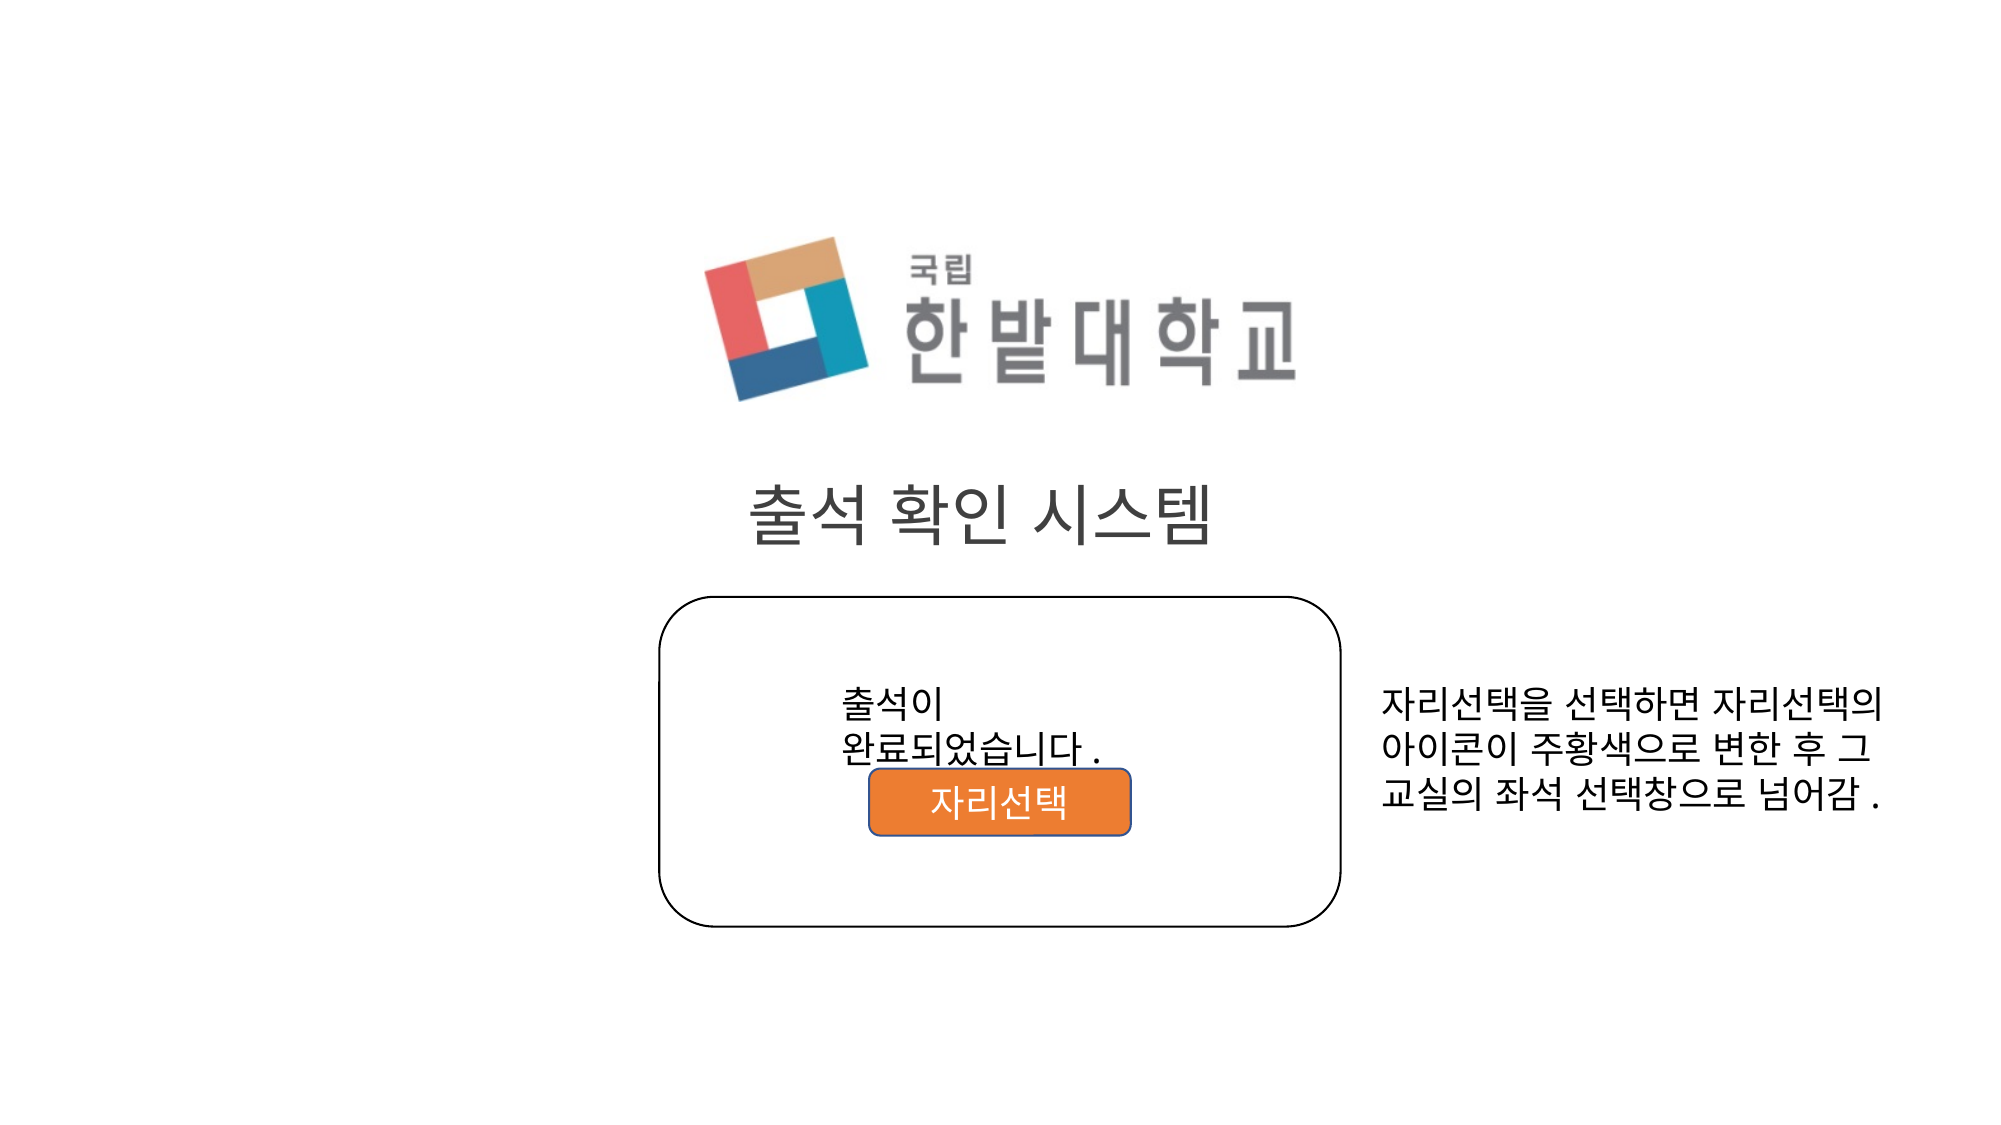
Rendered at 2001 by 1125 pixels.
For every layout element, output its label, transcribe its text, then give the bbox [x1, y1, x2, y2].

text_box 자리선택을 선택하면 자리선택의 아이콘이 주황색으로 변한 후 그 교실의 좌석 선택창으로 넘어감. [1366, 673, 1964, 824]
text_box 자리선택 [868, 767, 1132, 837]
picture [704, 236, 1296, 402]
picture [951, 673, 1049, 802]
text_box 출석 확인 시스템 [733, 466, 1267, 562]
text_box [658, 595, 1342, 928]
text_box 출석이 완료되었습니다. [1049, 673, 1174, 779]
text_box 출석이 완료되었습니다. [826, 673, 951, 779]
